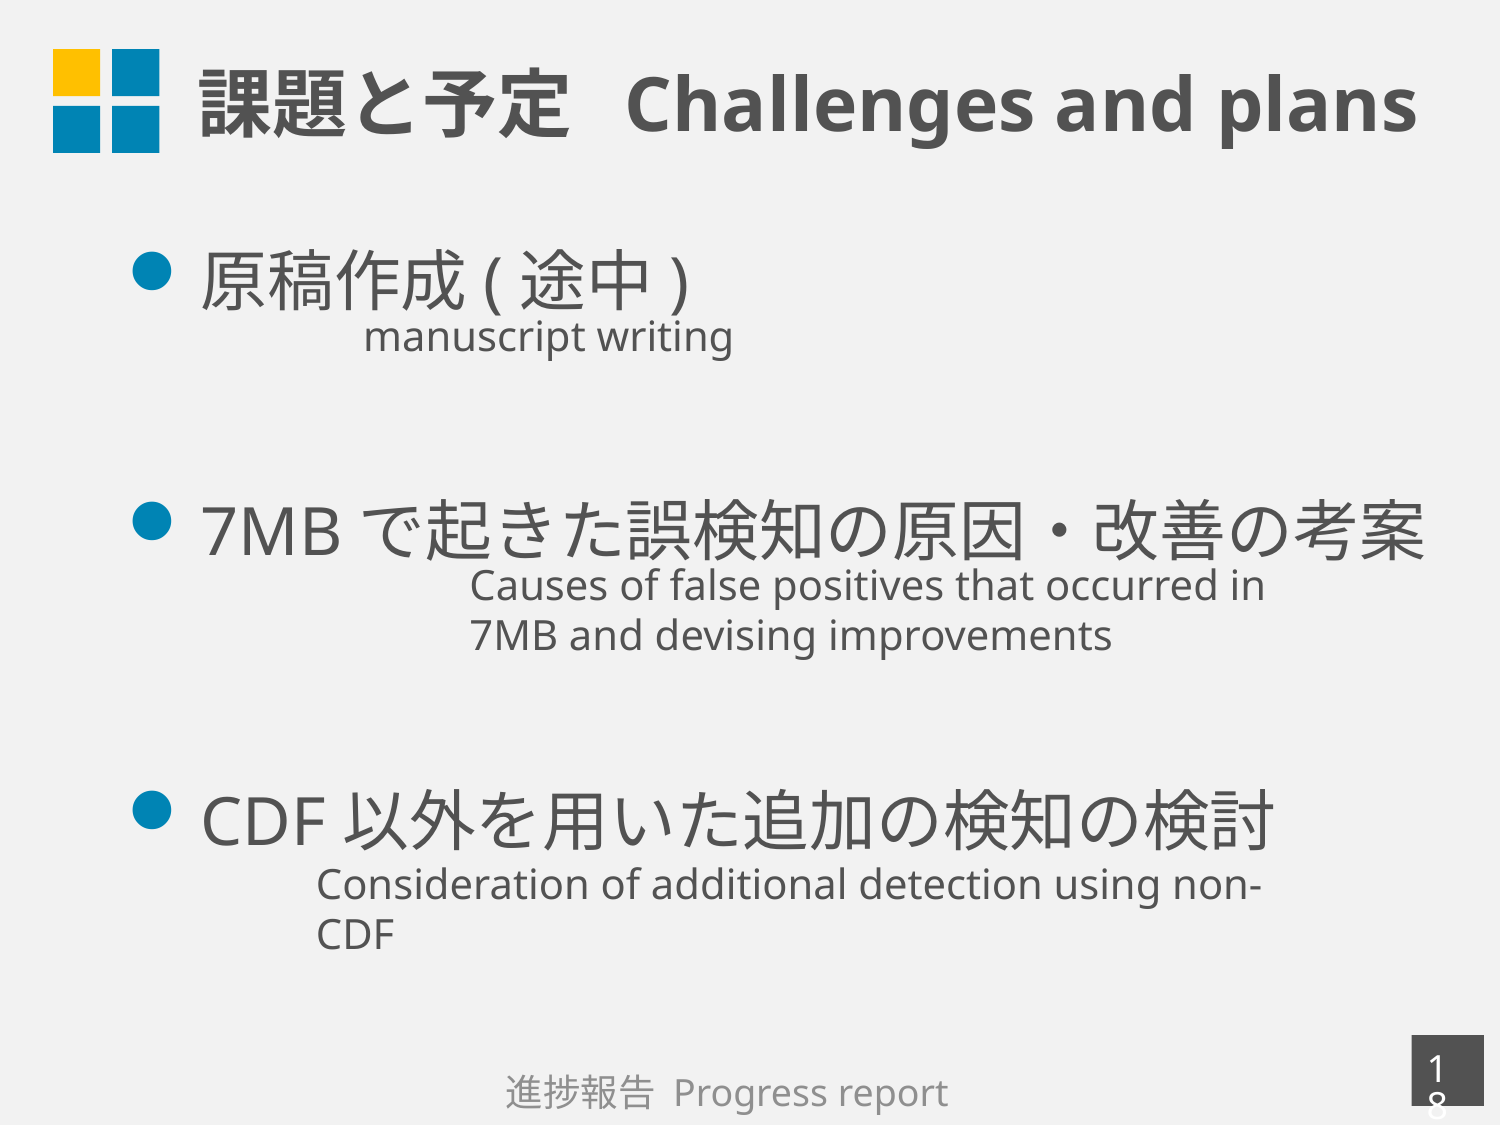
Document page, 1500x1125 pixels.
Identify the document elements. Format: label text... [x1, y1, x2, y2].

list 原稿作成(途中) 7MBで起きた誤検知の原因・改善の考案 CDF以外を用いた追加の検知の検討 [112, 231, 1484, 1012]
title 課題と予定 Challenges and plans [183, 7, 1500, 195]
slide_number 17 [1411, 1035, 1484, 1106]
text_box Causes of false positives that occurred in 7MB and devising improvements [454, 551, 1306, 667]
text_box Consideration of additional detection using non-CDF [301, 850, 1341, 966]
text_box manuscript writing [348, 302, 769, 368]
footer 進捗報告 Progress report [53, 1061, 1402, 1122]
